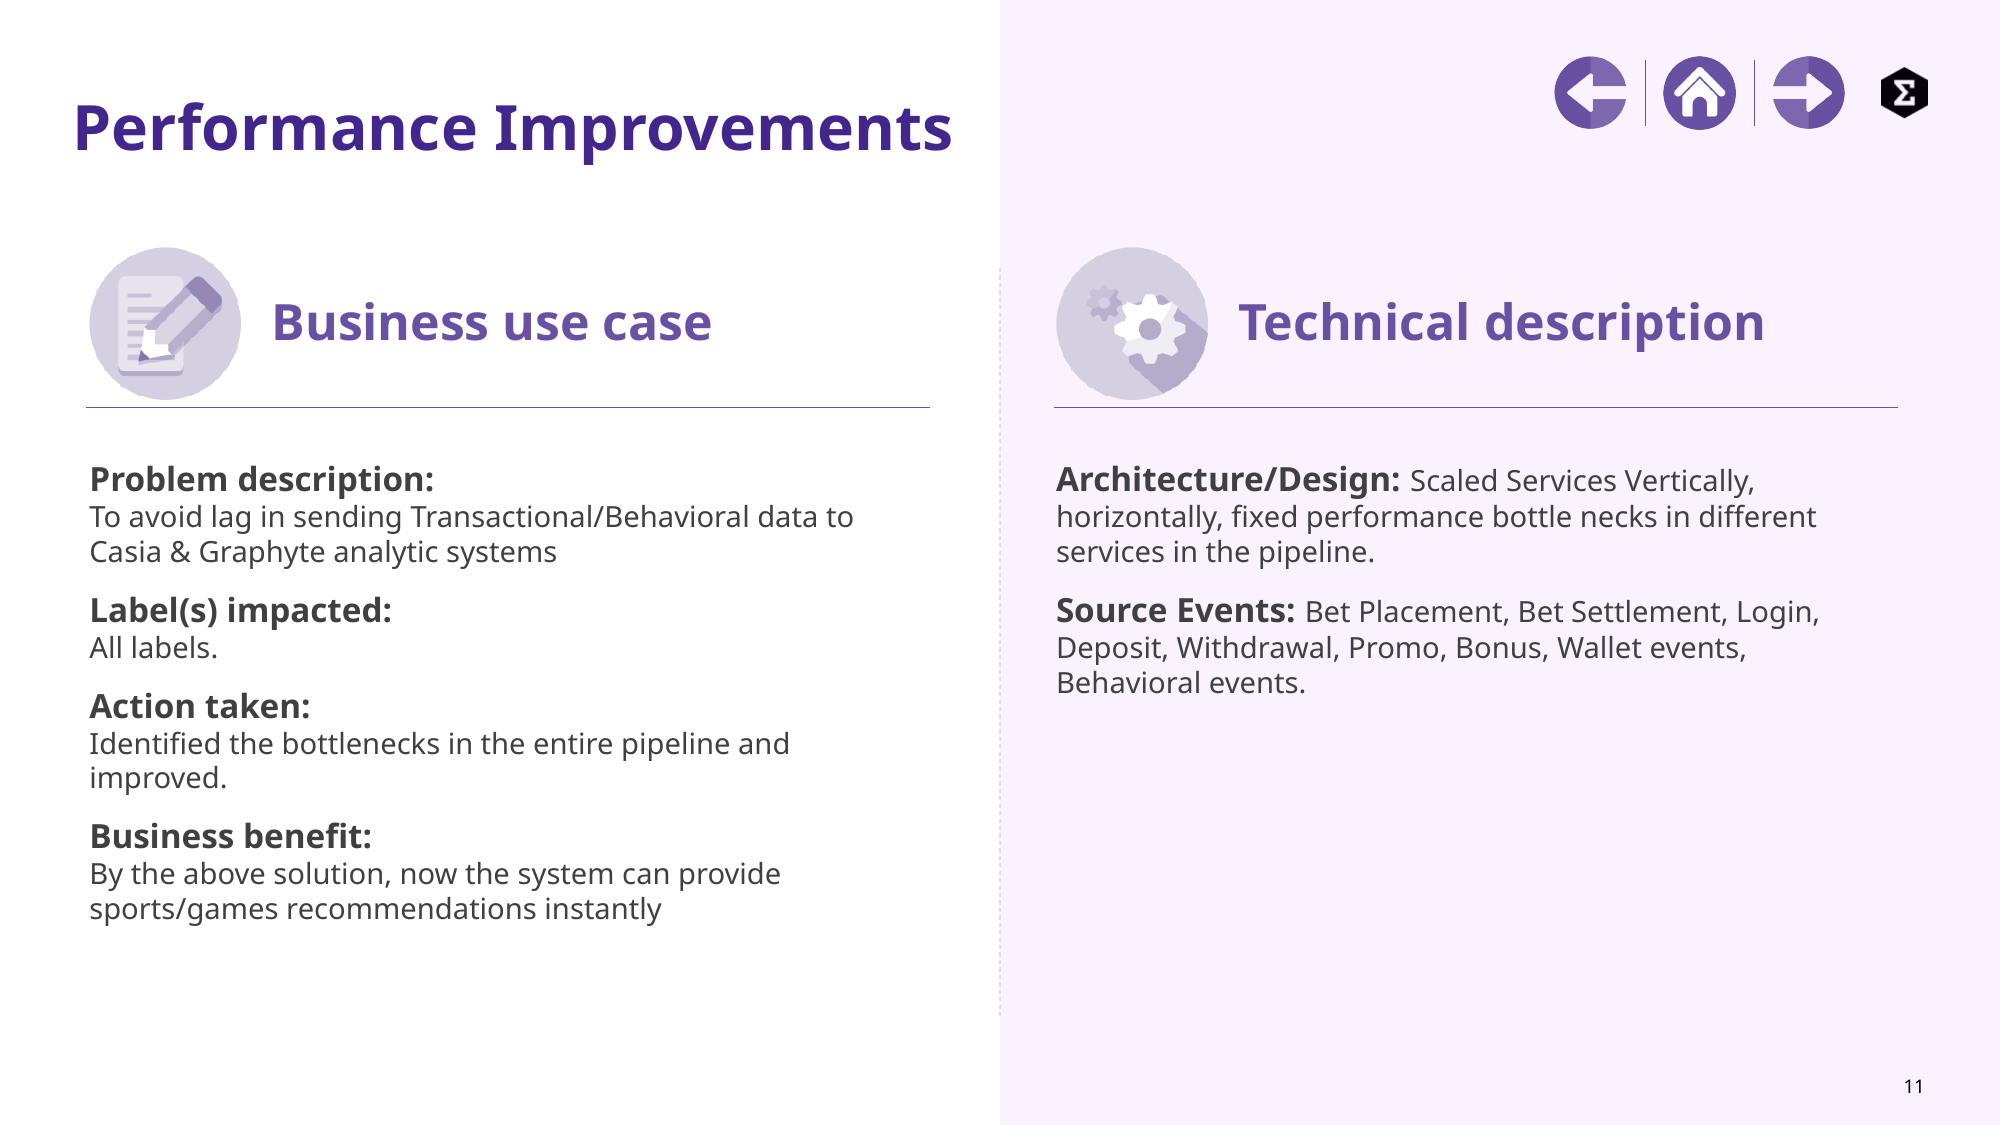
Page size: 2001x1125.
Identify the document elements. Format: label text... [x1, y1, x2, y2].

text_box Architecture/Design: Scaled Services Vertically, horizontally, fixed performance bottle necks in different services in the pipeline. Source Events: Bet Placement, Bet Settlement, Login, Deposit, Withdrawal, Promo, Bonus, Wallet events, Behavioral events. [1041, 451, 1886, 707]
text_box Problem description: To avoid lag in sending Transactional/Behavioral data to Casia & Graphyte analytic systems Label(s) impacted: All labels. Action taken: Identified the bottlenecks in the entire pipeline and improved. Business benefit: By the above solution, now the system can provide sports/games recommendations instantly [74, 451, 931, 933]
text_box Business use case [257, 283, 988, 359]
picture [1553, 56, 1626, 129]
picture [1056, 247, 1212, 404]
picture [1773, 56, 1845, 129]
text_box [999, 0, 2000, 1125]
picture [1663, 56, 1736, 130]
text_box Technical description [1223, 283, 1955, 359]
title Performance Improvements [72, 59, 1798, 164]
picture [89, 247, 245, 404]
